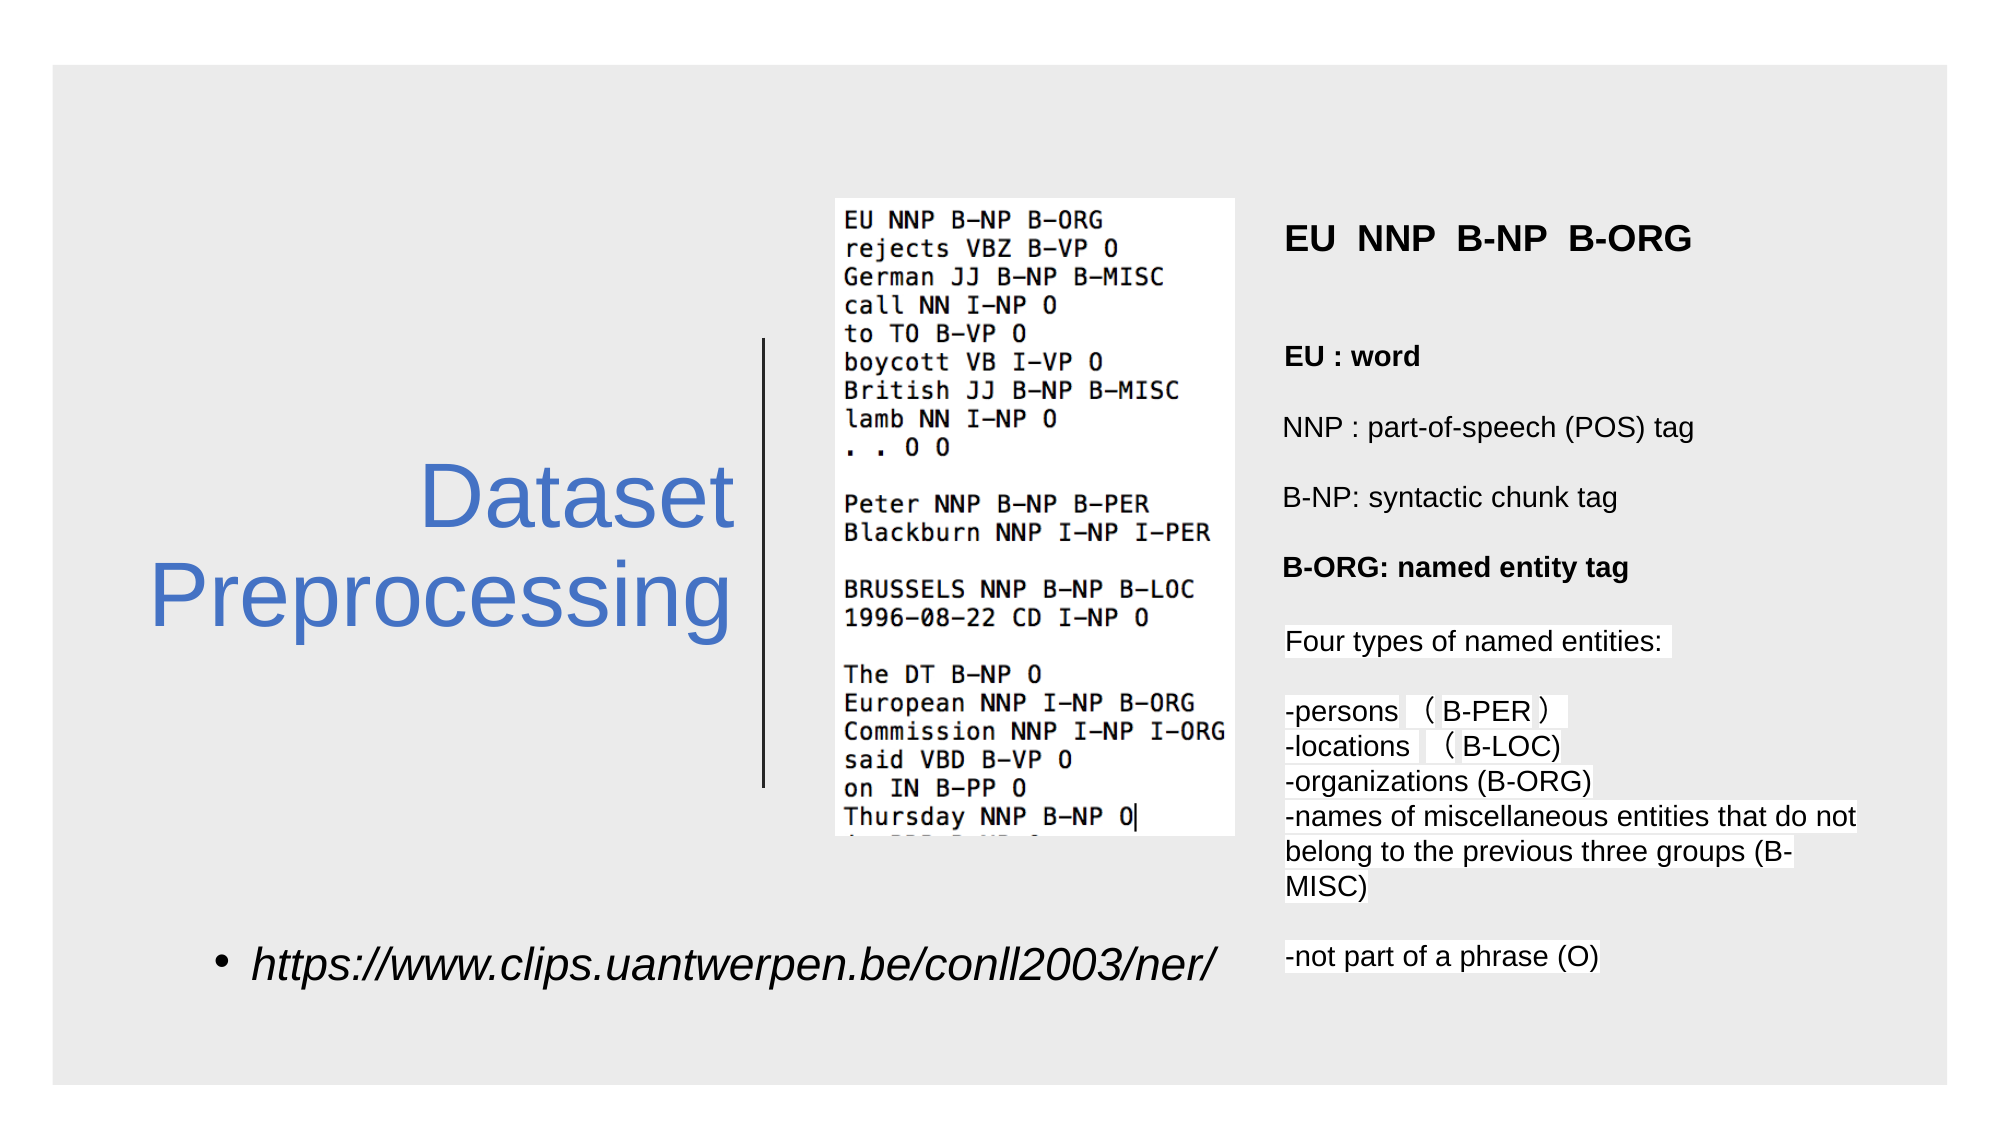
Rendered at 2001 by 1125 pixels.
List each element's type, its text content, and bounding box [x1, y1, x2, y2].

text_box Four types of named entities: -persons（B-PER） -locations （B-LOC) -organizations (B-ORG) -names of miscellaneous entities that do not belong to the previous three groups (B-MISC) -not part of a phrase (O) [1270, 607, 1885, 1031]
list https://www.clips.uantwerpen.be/conll2003/ner/ [198, 941, 1270, 997]
text_box [52, 64, 1948, 1085]
text_box EU NNP B-NP B-ORG EU : word NNP : part-of-speech (POS) tag B-NP: syntactic chunk tag B-ORG: named entity tag [1258, 198, 1874, 571]
picture [834, 198, 1235, 836]
title Dataset Preprocessing [98, 142, 750, 952]
